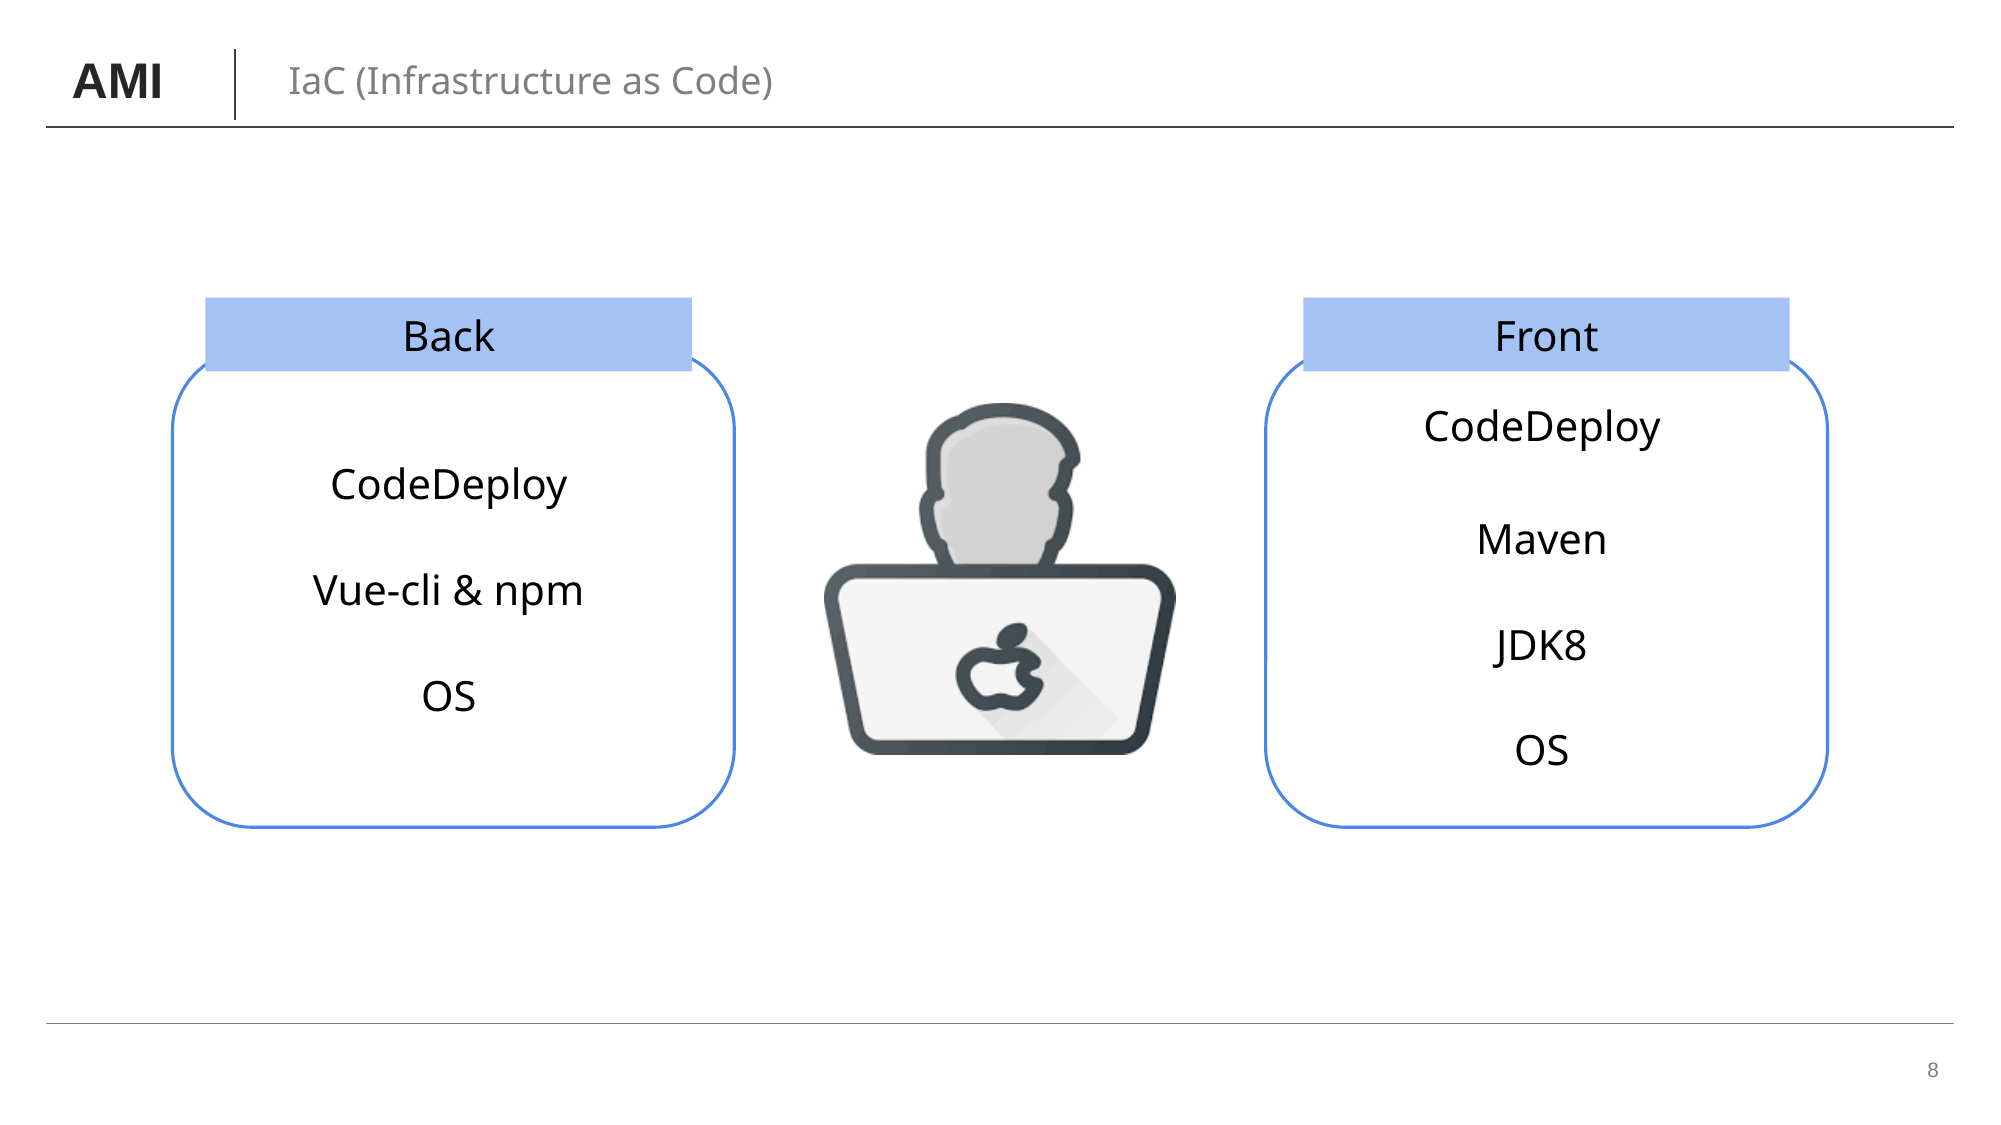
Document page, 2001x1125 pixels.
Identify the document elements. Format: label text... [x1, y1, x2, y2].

text_box Maven [1298, 500, 1786, 575]
text_box Vue-cli & npm [205, 551, 692, 626]
text_box JDK8 [1298, 606, 1786, 681]
text_box Back [205, 297, 692, 372]
text_box Front [1303, 297, 1790, 372]
text_box CodeDeploy [205, 445, 692, 520]
text_box OS [205, 657, 692, 732]
text_box [1265, 361, 1828, 828]
title AMI [71, 40, 399, 125]
text_box OS [1298, 712, 1786, 786]
picture [824, 403, 1176, 755]
text_box [172, 359, 735, 828]
text_box IaC (Infrastructure as Code) [288, 55, 1387, 109]
text_box CodeDeploy [1298, 387, 1786, 462]
